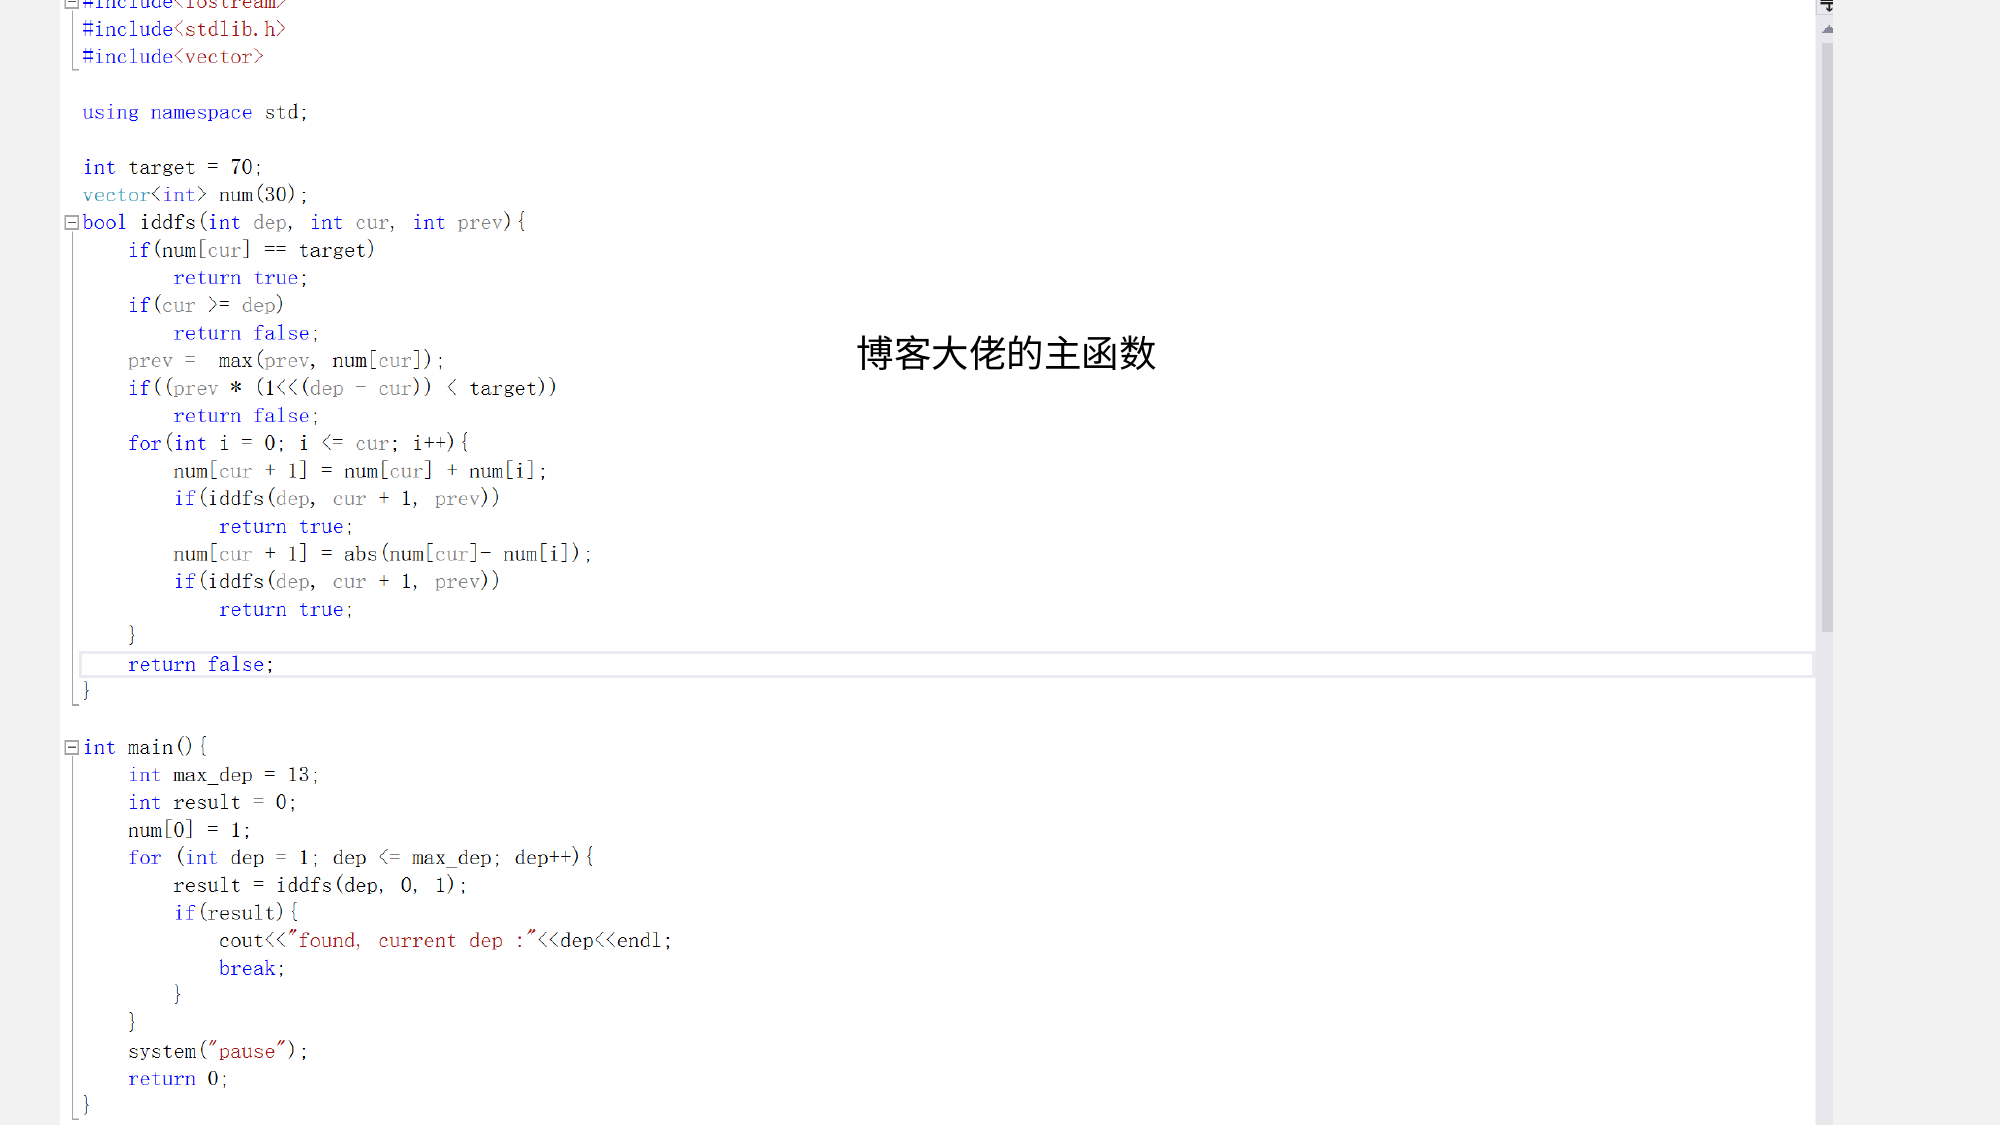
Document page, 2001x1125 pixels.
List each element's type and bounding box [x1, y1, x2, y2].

list [60, 0, 1833, 1125]
